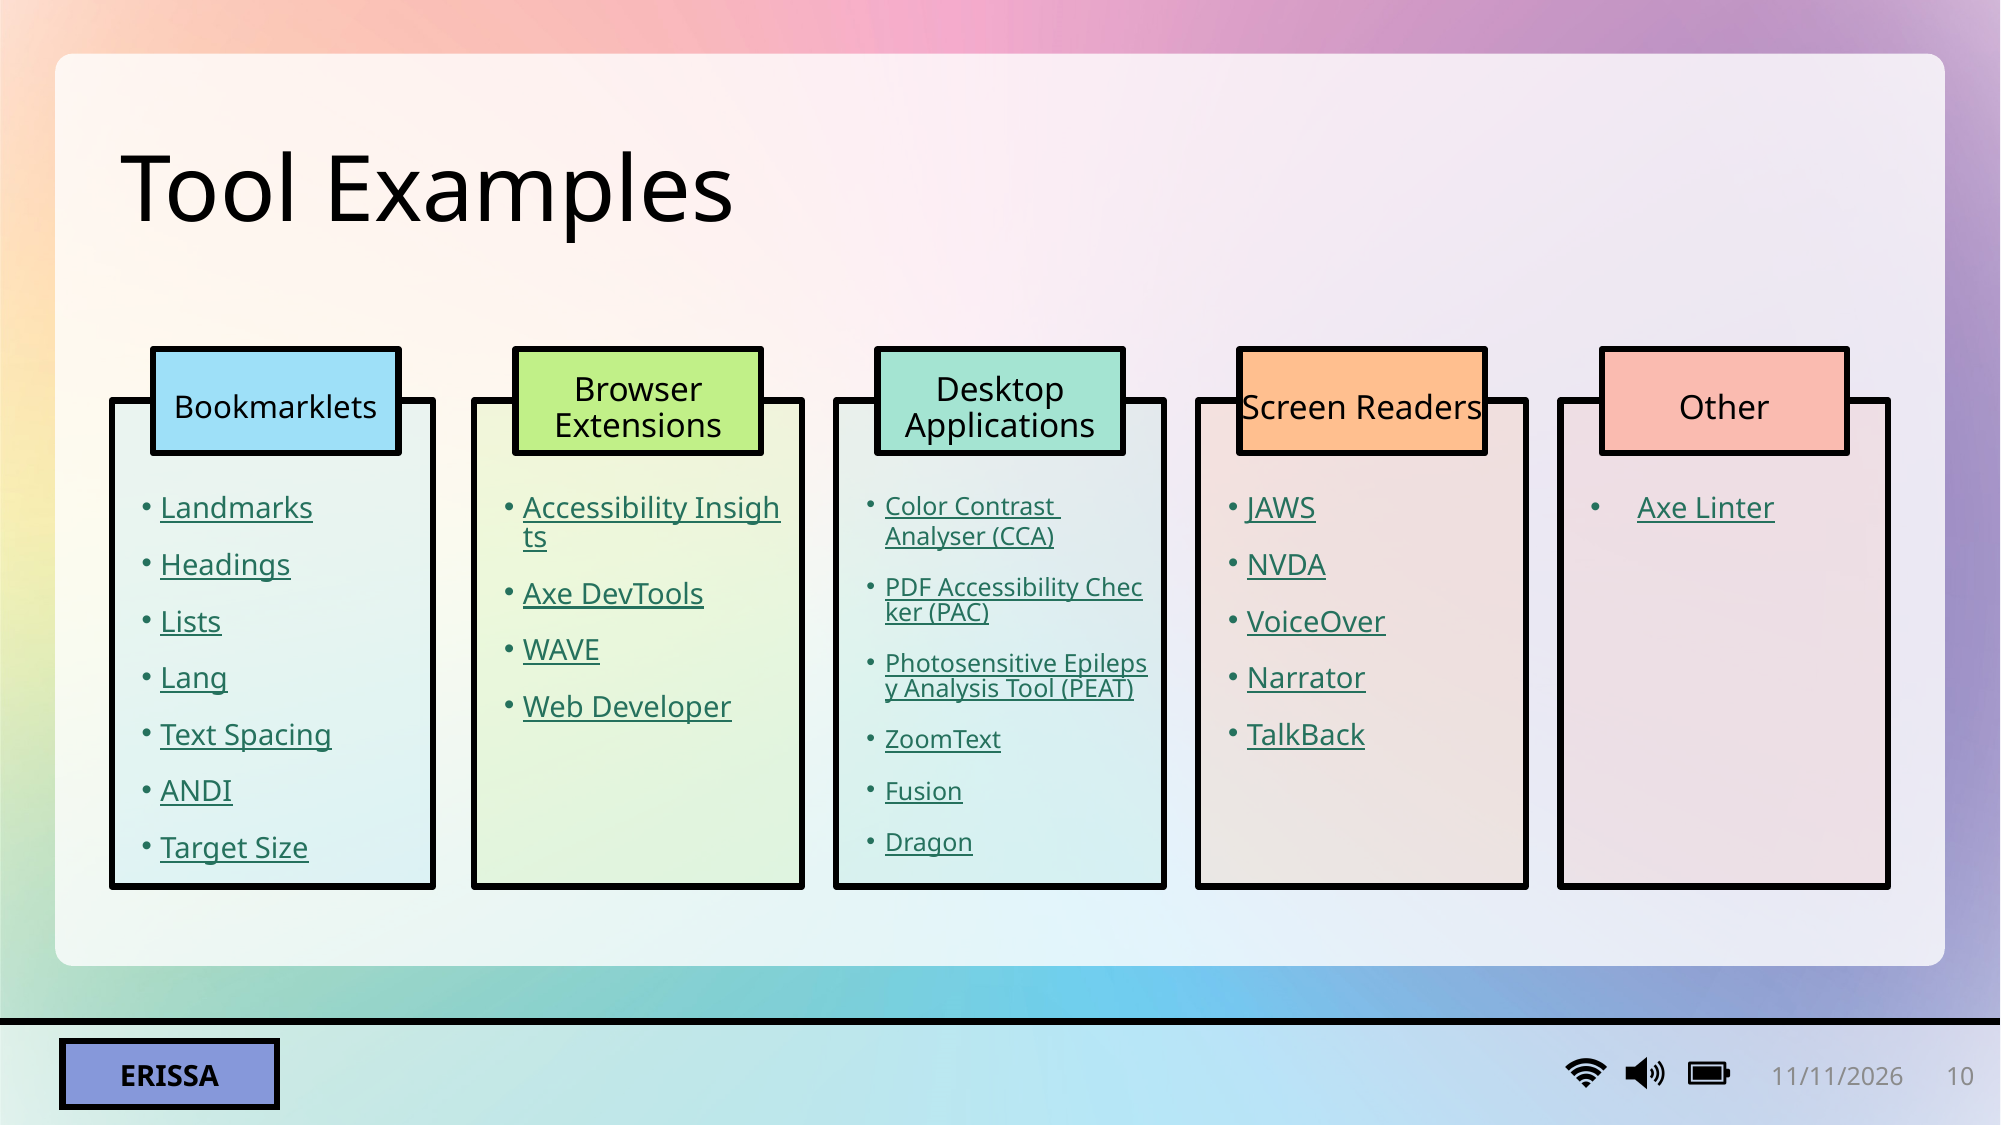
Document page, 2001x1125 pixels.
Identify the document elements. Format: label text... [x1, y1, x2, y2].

list Axe Linter [1557, 397, 1891, 890]
slide_number 10 [1918, 1021, 2000, 1125]
picture [1686, 1050, 1731, 1096]
list Landmarks Headings Lists Lang Text Spacing ANDI Target Size [109, 397, 436, 890]
title Tool Examples [105, 51, 1895, 331]
list Desktop Applications [874, 346, 1126, 456]
list Accessibility Insights Axe DevTools WAVE Web Developer [471, 397, 805, 890]
list Erissa [59, 1038, 280, 1110]
picture [0, 0, 2001, 1125]
list Screen Readers [1236, 346, 1488, 456]
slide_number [1731, 1021, 1918, 1125]
picture [1624, 1050, 1670, 1096]
list Color Contrast Analyser (CCA) PDF Accessibility Checker (PAC) Photosensitive Epilepsy Analysis Tool (PEAT) ZoomText Fusion Dragon [833, 397, 1167, 890]
list Bookmarklets [150, 346, 402, 456]
list Other [1599, 346, 1850, 456]
list Browser Extensions [512, 346, 764, 456]
picture [1563, 1050, 1609, 1096]
list JAWS NVDA VoiceOver Narrator TalkBack [1195, 397, 1529, 890]
